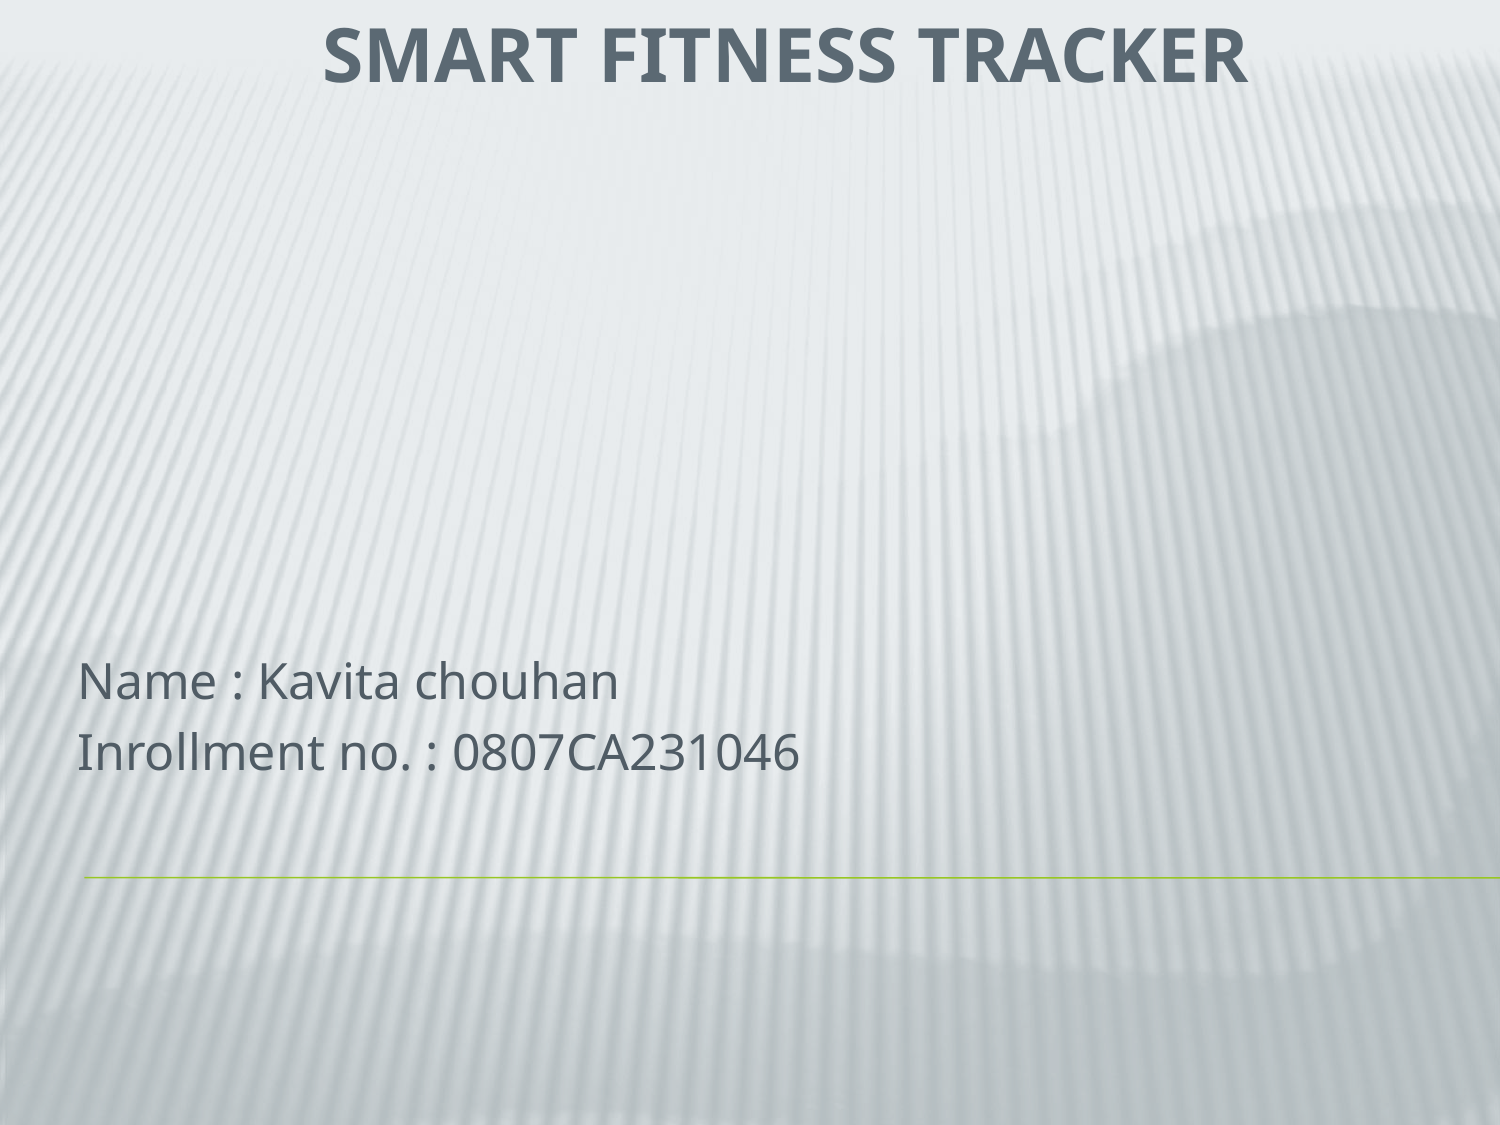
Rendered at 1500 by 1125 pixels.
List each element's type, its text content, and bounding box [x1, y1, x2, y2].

subtitle Name : Kavita chouhan Inrollment no. : 0807CA231046 [62, 292, 1450, 788]
title SMART FITNESS TRACKER [112, 0, 1400, 292]
